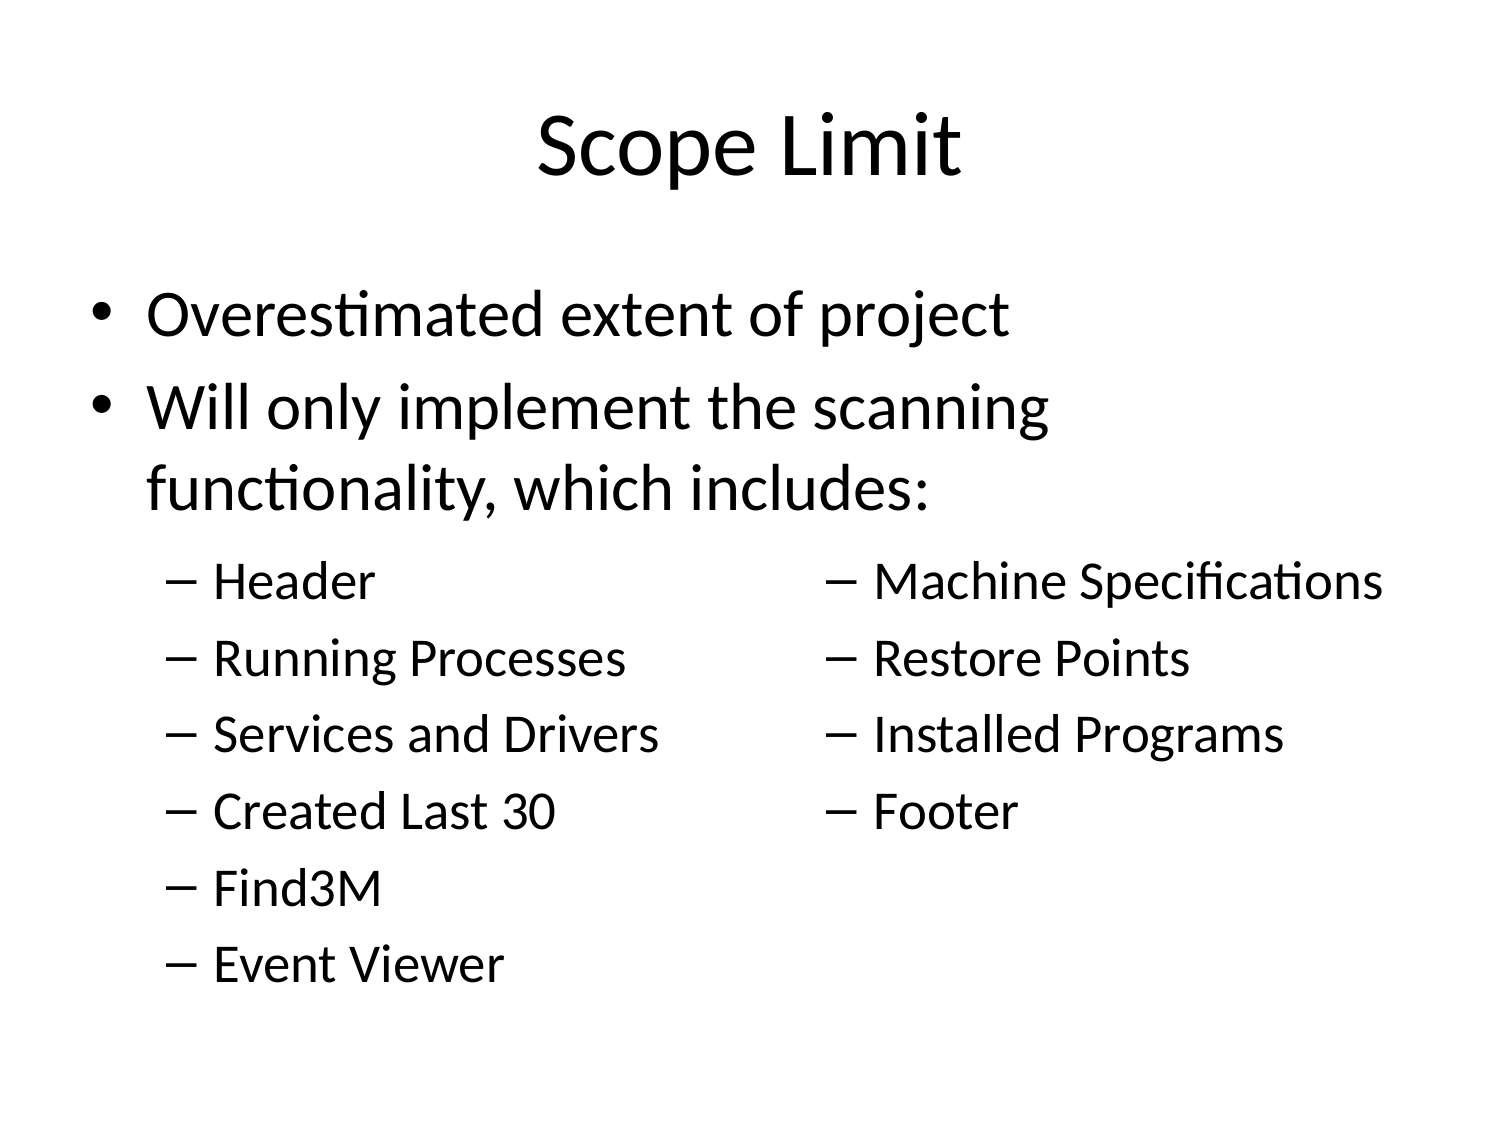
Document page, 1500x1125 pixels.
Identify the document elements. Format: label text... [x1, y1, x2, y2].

title Scope Limit [75, 45, 1425, 233]
text_box Header Running Processes Services and Drivers Created Last 30 Find3M Event Viewer Machine Specifications Restore Points Installed Programs Footer [74, 537, 1425, 1005]
list Overestimated extent of project Will only implement the scanning functionality, which includes: [75, 262, 1425, 537]
